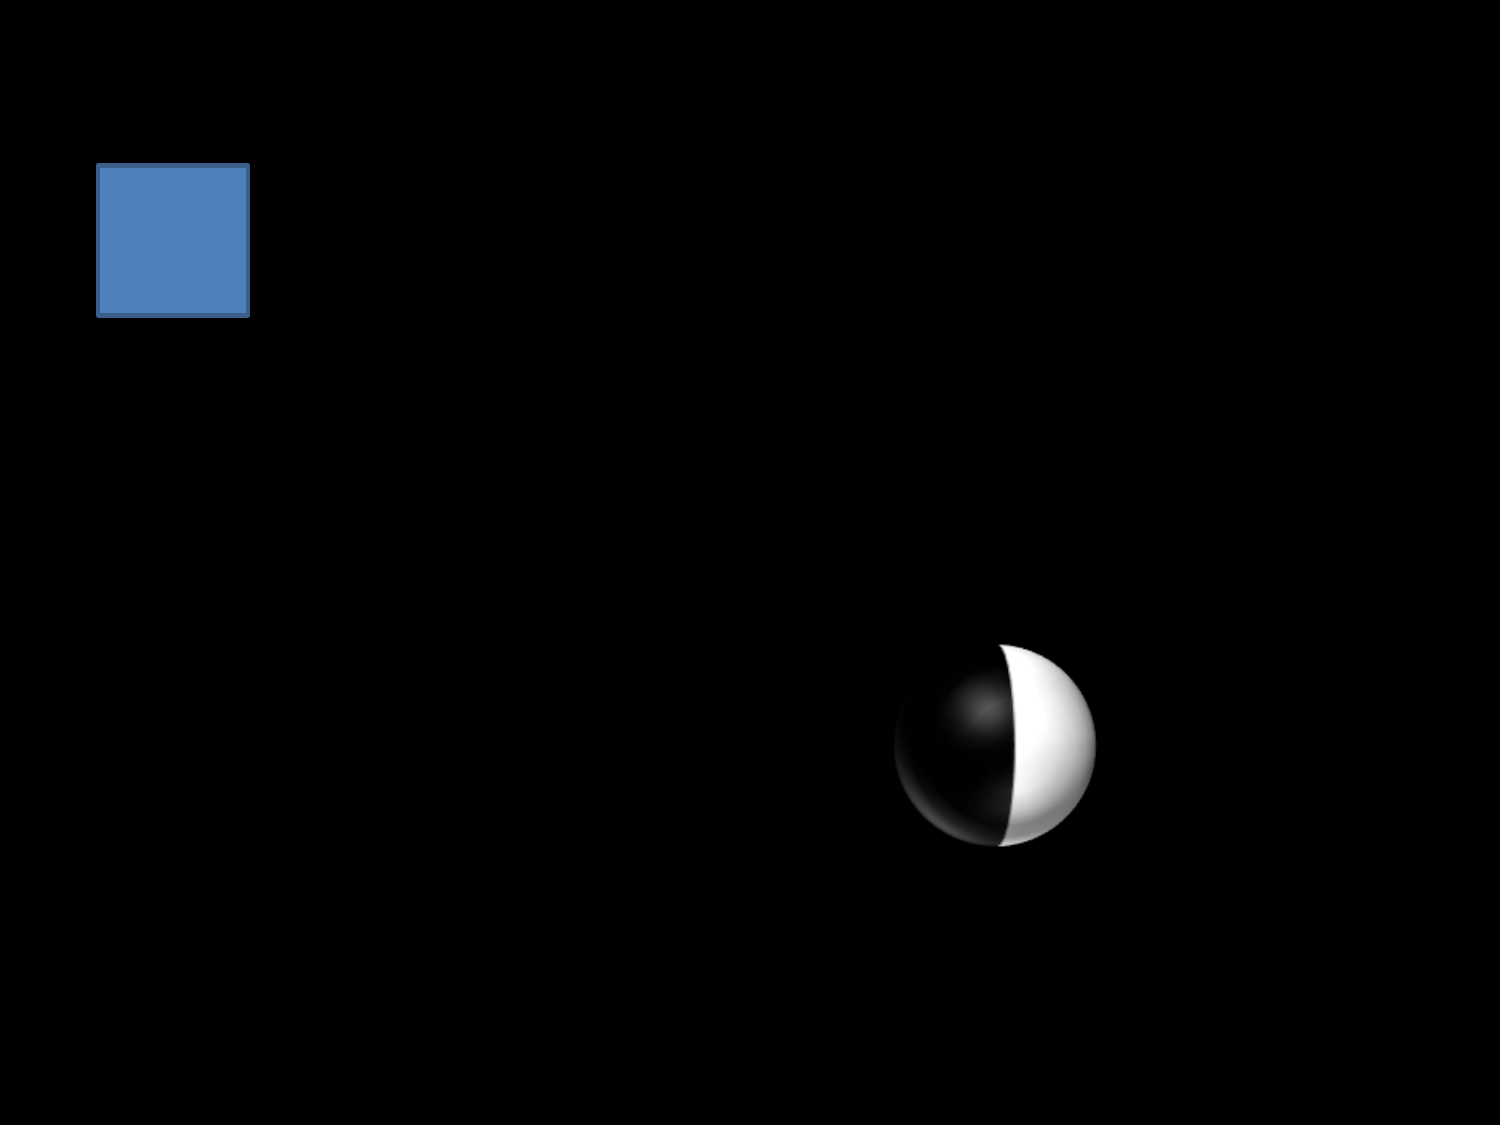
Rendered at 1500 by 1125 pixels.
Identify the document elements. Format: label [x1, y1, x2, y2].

text_box [96, 163, 250, 318]
picture [495, 371, 1497, 1123]
